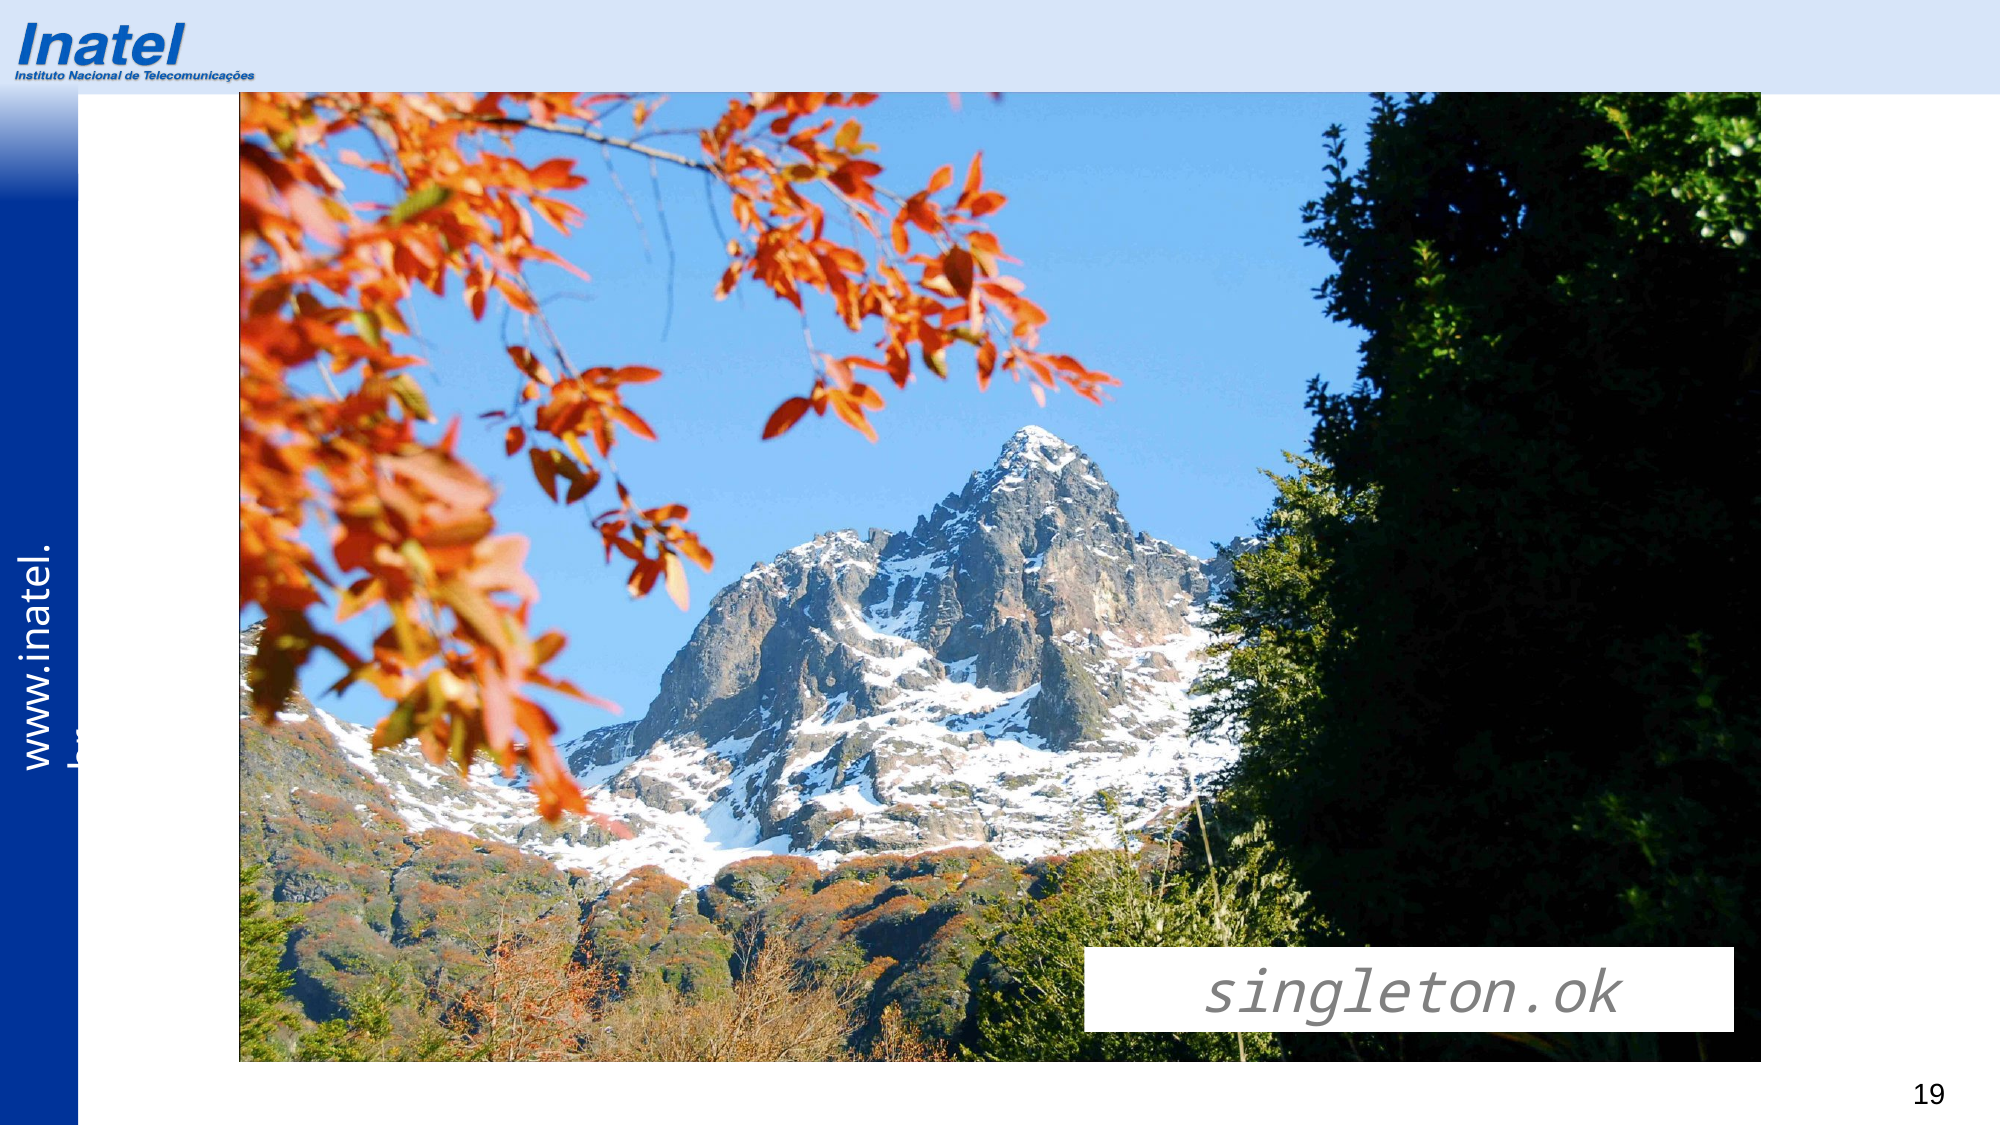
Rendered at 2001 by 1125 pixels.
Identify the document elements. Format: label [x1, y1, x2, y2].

picture [239, 92, 1761, 1063]
picture [12, 20, 258, 85]
